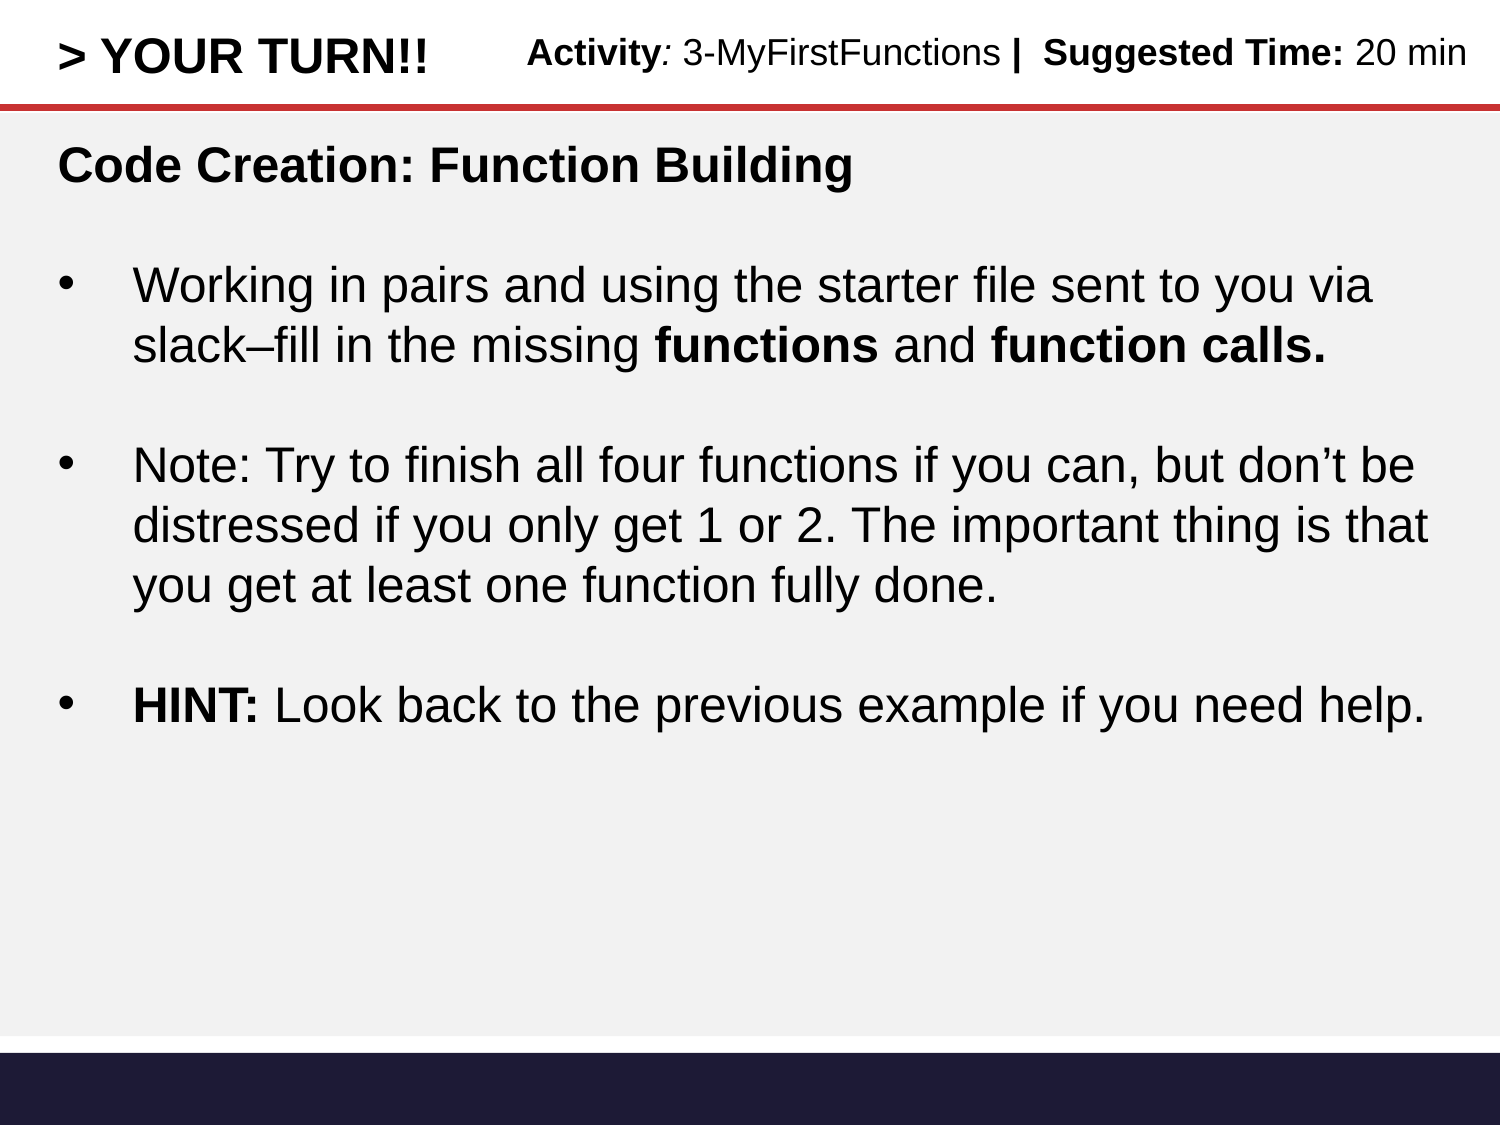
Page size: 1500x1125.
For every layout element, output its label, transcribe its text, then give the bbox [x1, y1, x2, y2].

text_box Activity: 3-MyFirstFunctions | Suggested Time: 20 min [474, 20, 1475, 81]
text_box [0, 113, 1500, 1037]
text_box > YOUR TURN!! [50, 16, 913, 91]
text_box Code Creation: Function Building Working in pairs and using the starter file sent to you via slack–fill in the missing functions and function calls. Note: Try to finish all four functions if you can, but don’t be distressed if you only get 1 or 2. The important thing is that you get at least one function fully done. HINT: Look back to the previous example if you need help. [49, 124, 1475, 740]
